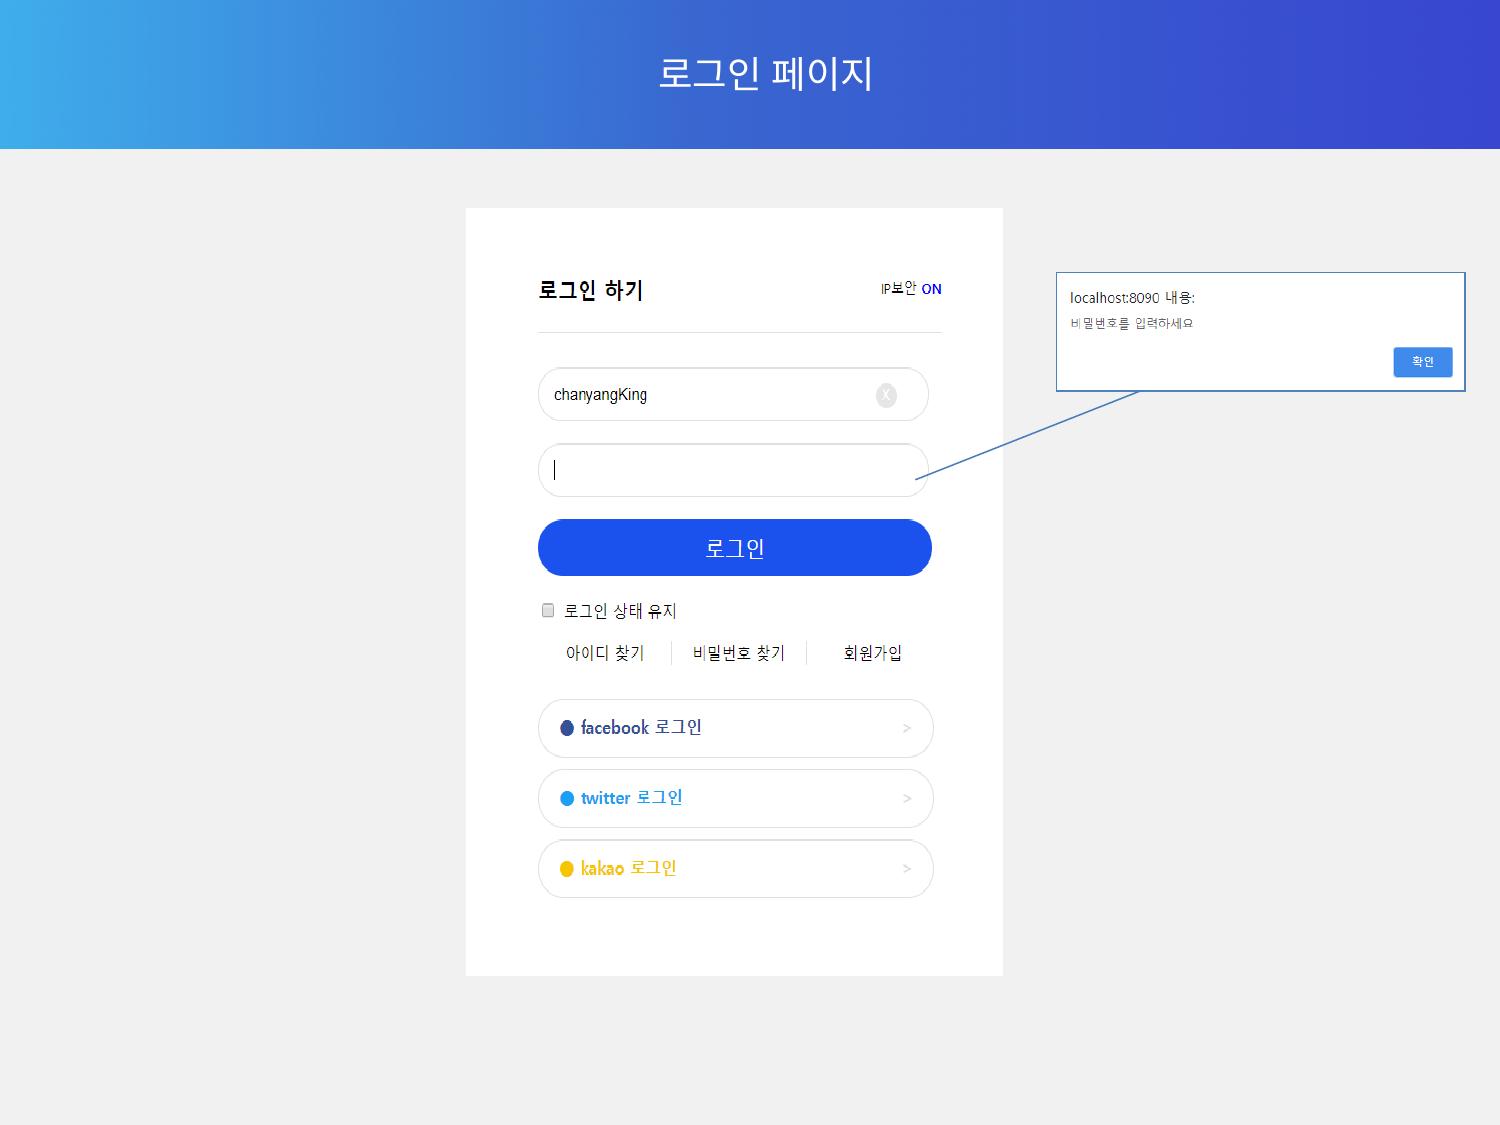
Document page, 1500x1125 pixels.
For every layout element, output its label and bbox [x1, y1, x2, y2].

picture [466, 207, 1003, 976]
picture [1056, 273, 1465, 391]
text_box [915, 390, 1140, 480]
picture [0, 0, 1500, 149]
